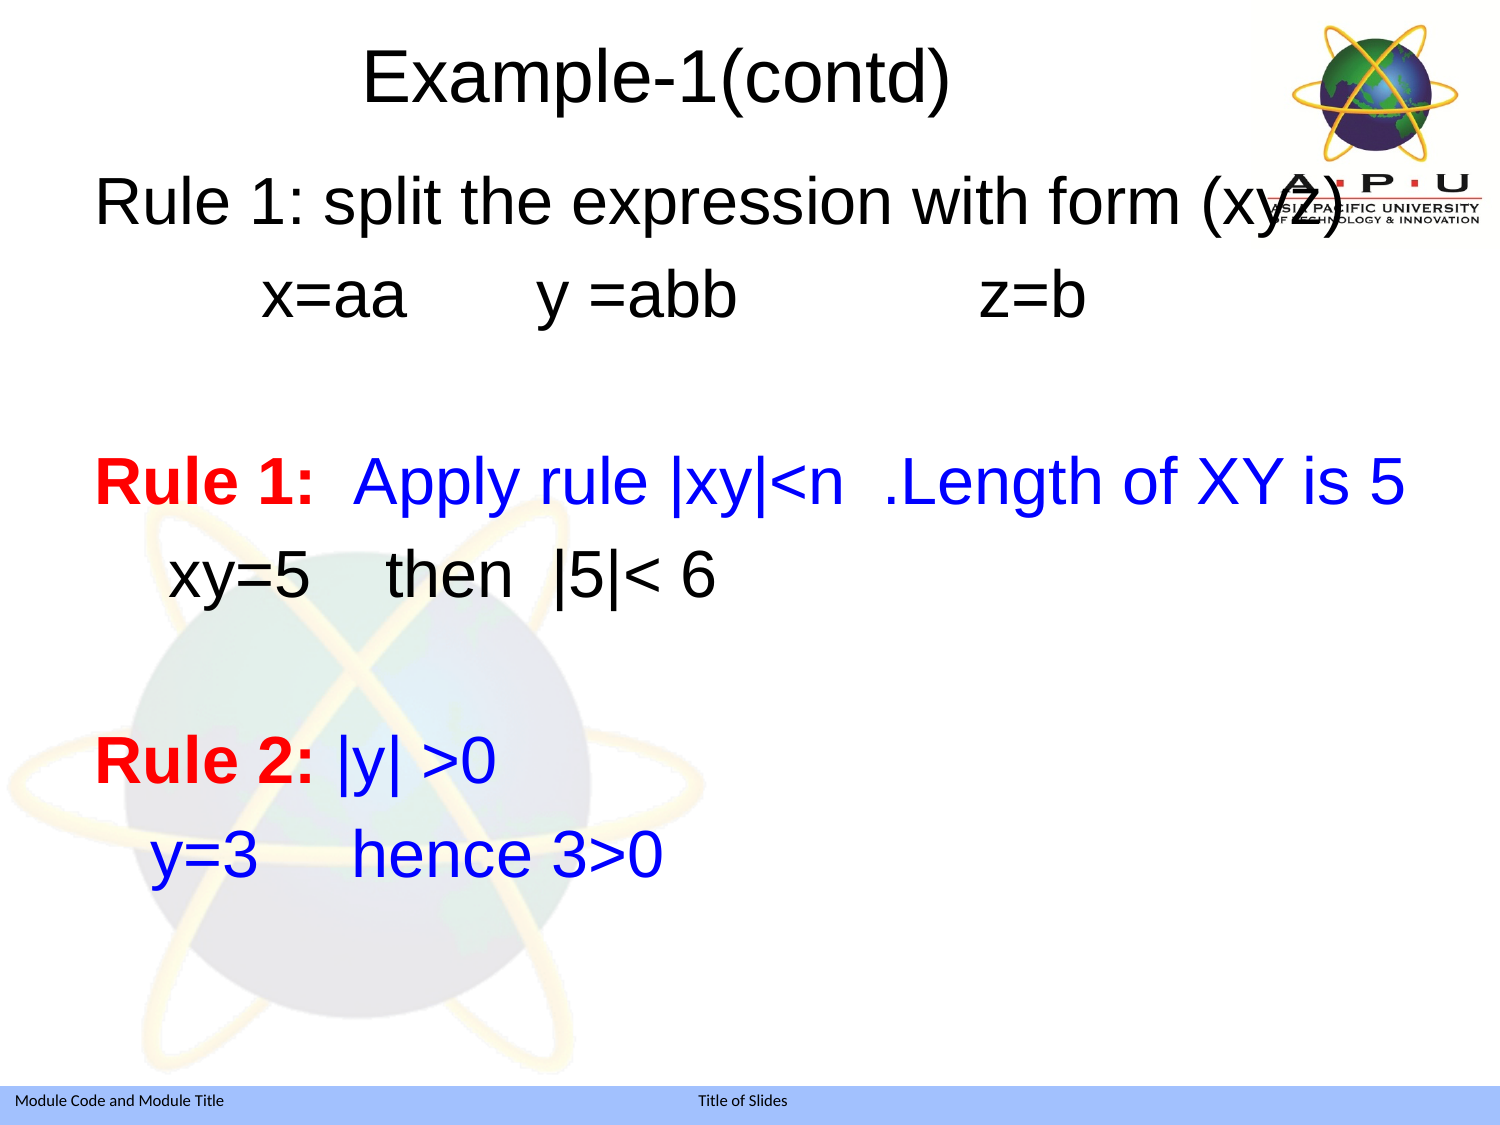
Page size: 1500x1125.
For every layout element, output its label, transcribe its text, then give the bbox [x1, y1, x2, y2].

list Rule 1: split the expression with form (xyz) x=aa y =abb z=b Rule 1: Apply rule |xy|<n .Length of XY is 5 xy=5 then |5|< 6 Rule 2: |y| >0 y=3 hence 3>0 [79, 149, 1430, 1021]
picture [1251, 0, 1500, 249]
title Example-1(contd) [79, 45, 1235, 100]
